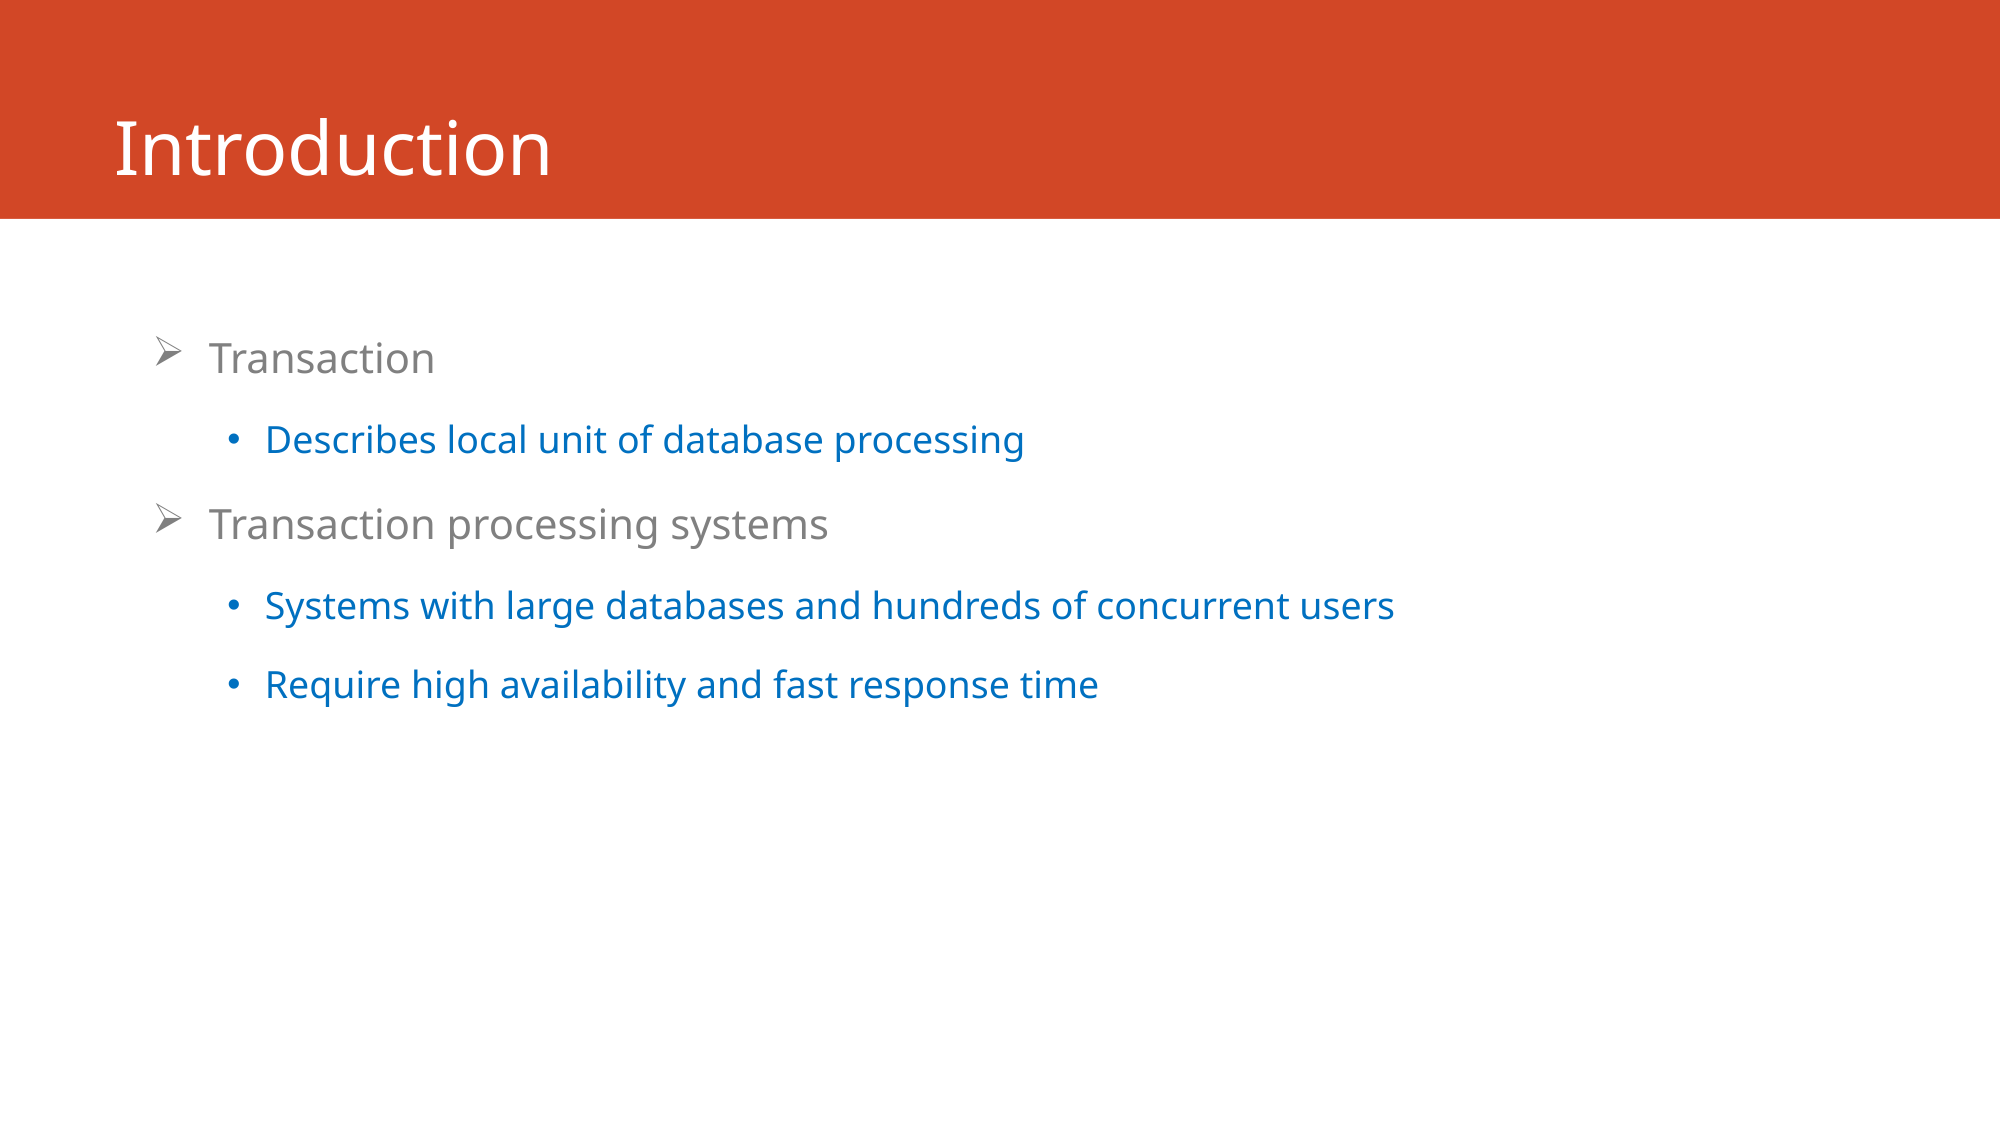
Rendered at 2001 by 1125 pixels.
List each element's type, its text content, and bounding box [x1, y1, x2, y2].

title Introduction [99, 0, 1863, 199]
list Transaction Describes local unit of database processing Transaction processing systems Systems with large databases and hundreds of concurrent users Require high availability and fast response time [137, 299, 1863, 1014]
